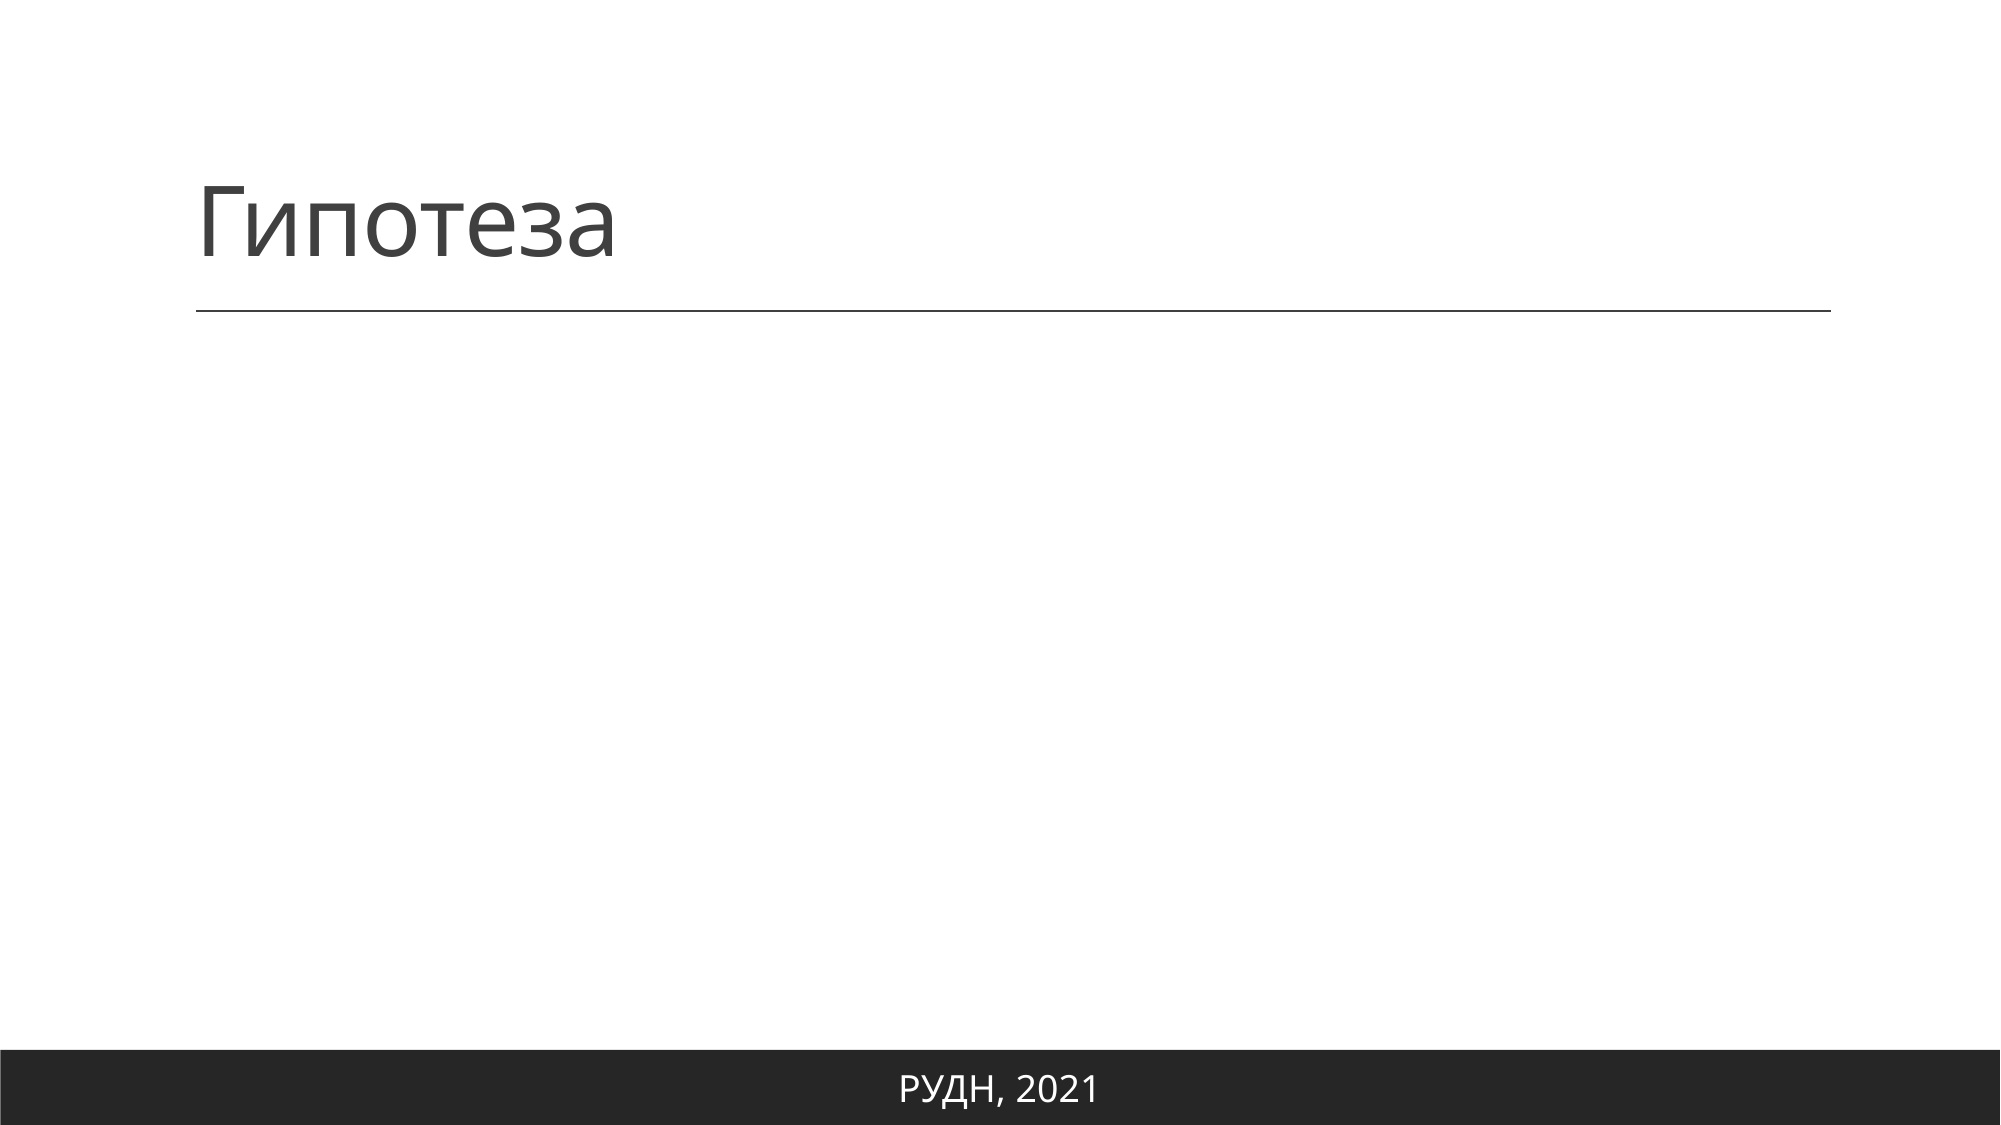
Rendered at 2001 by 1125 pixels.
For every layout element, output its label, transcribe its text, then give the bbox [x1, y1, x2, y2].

text_box РУДН, 2021 [841, 1057, 1159, 1117]
title Гипотеза [180, 47, 1830, 285]
